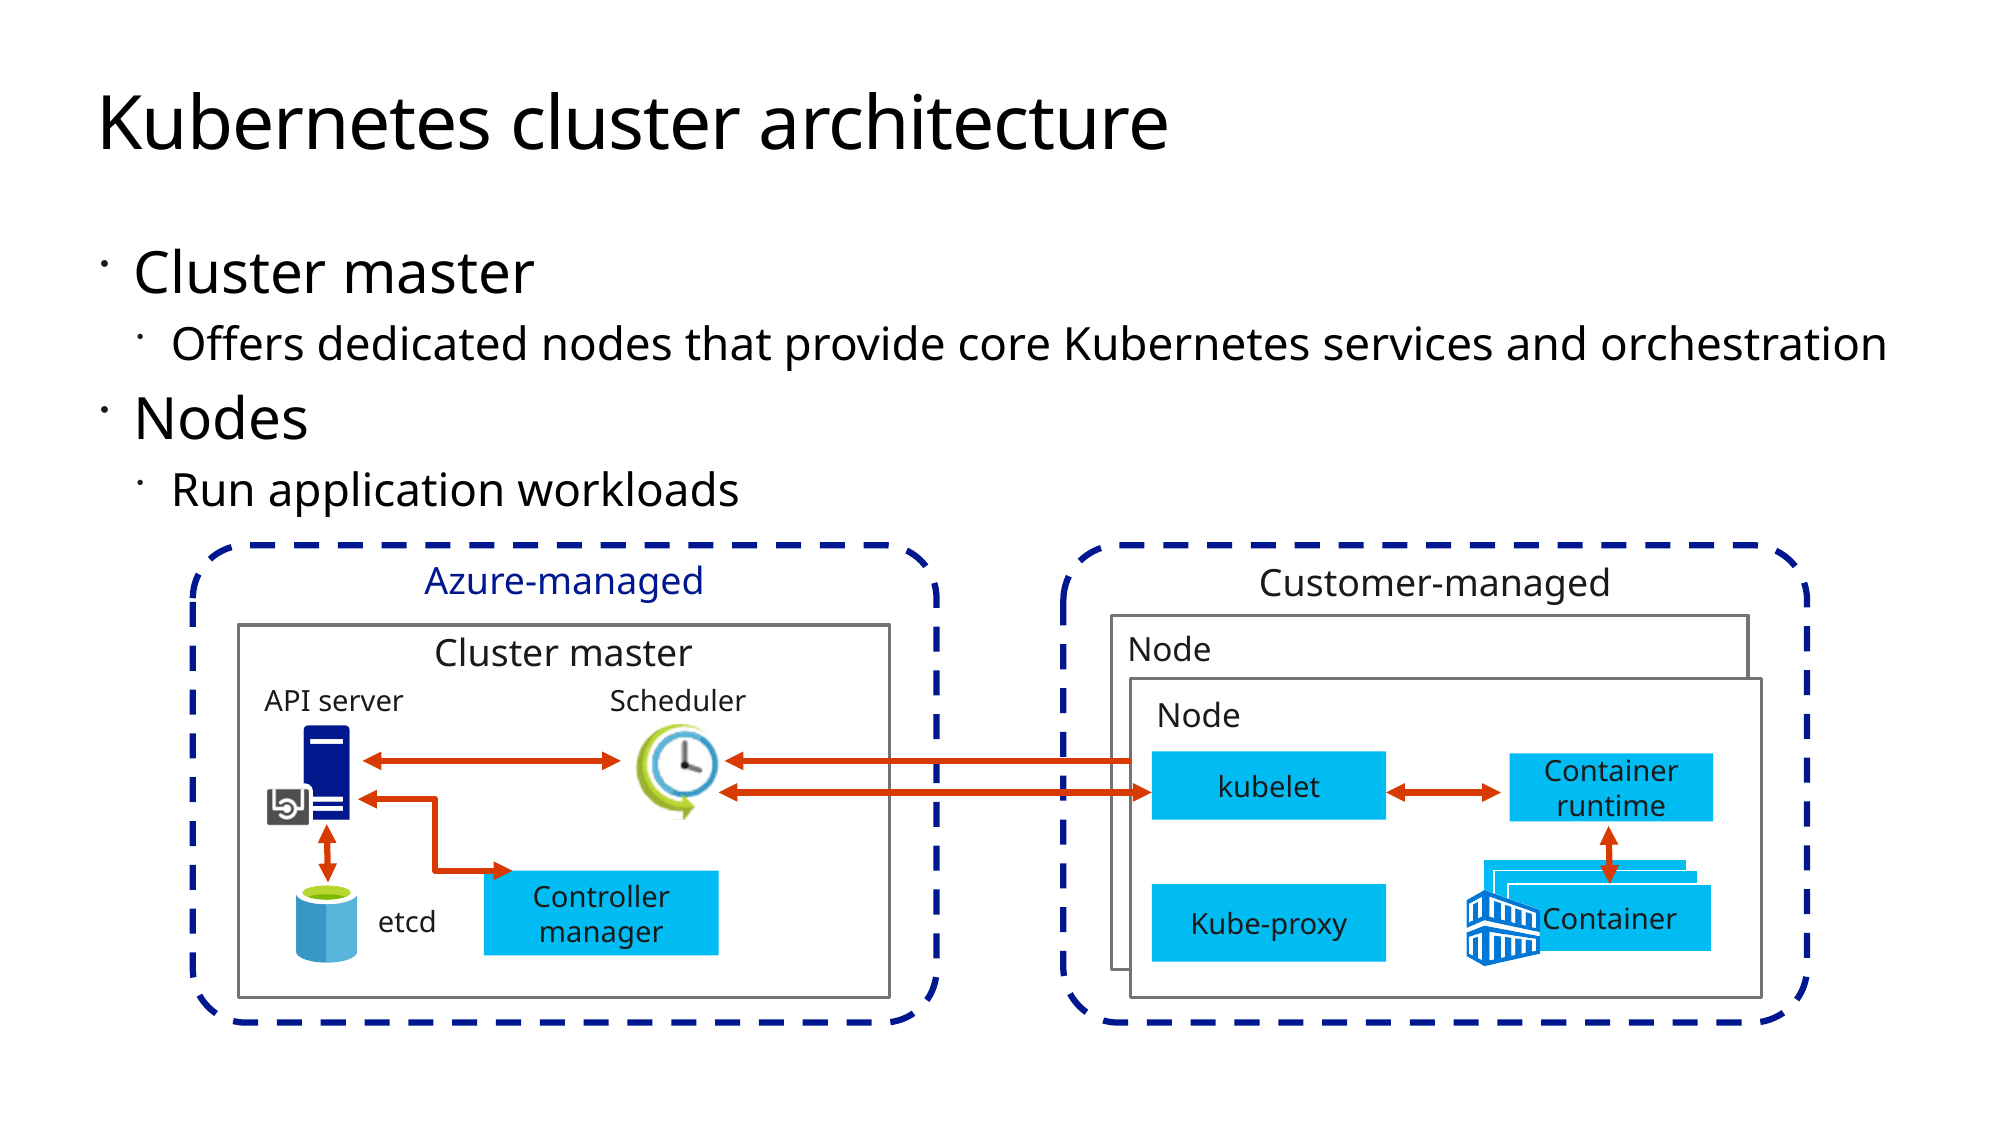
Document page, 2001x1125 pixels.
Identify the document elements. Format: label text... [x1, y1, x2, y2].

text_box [192, 544, 1808, 1023]
list Cluster master Offers dedicated nodes that provide core Kubernetes services and orchestration Nodes Run application workloads [95, 235, 1904, 525]
title Kubernetes cluster architecture [96, 75, 1904, 166]
